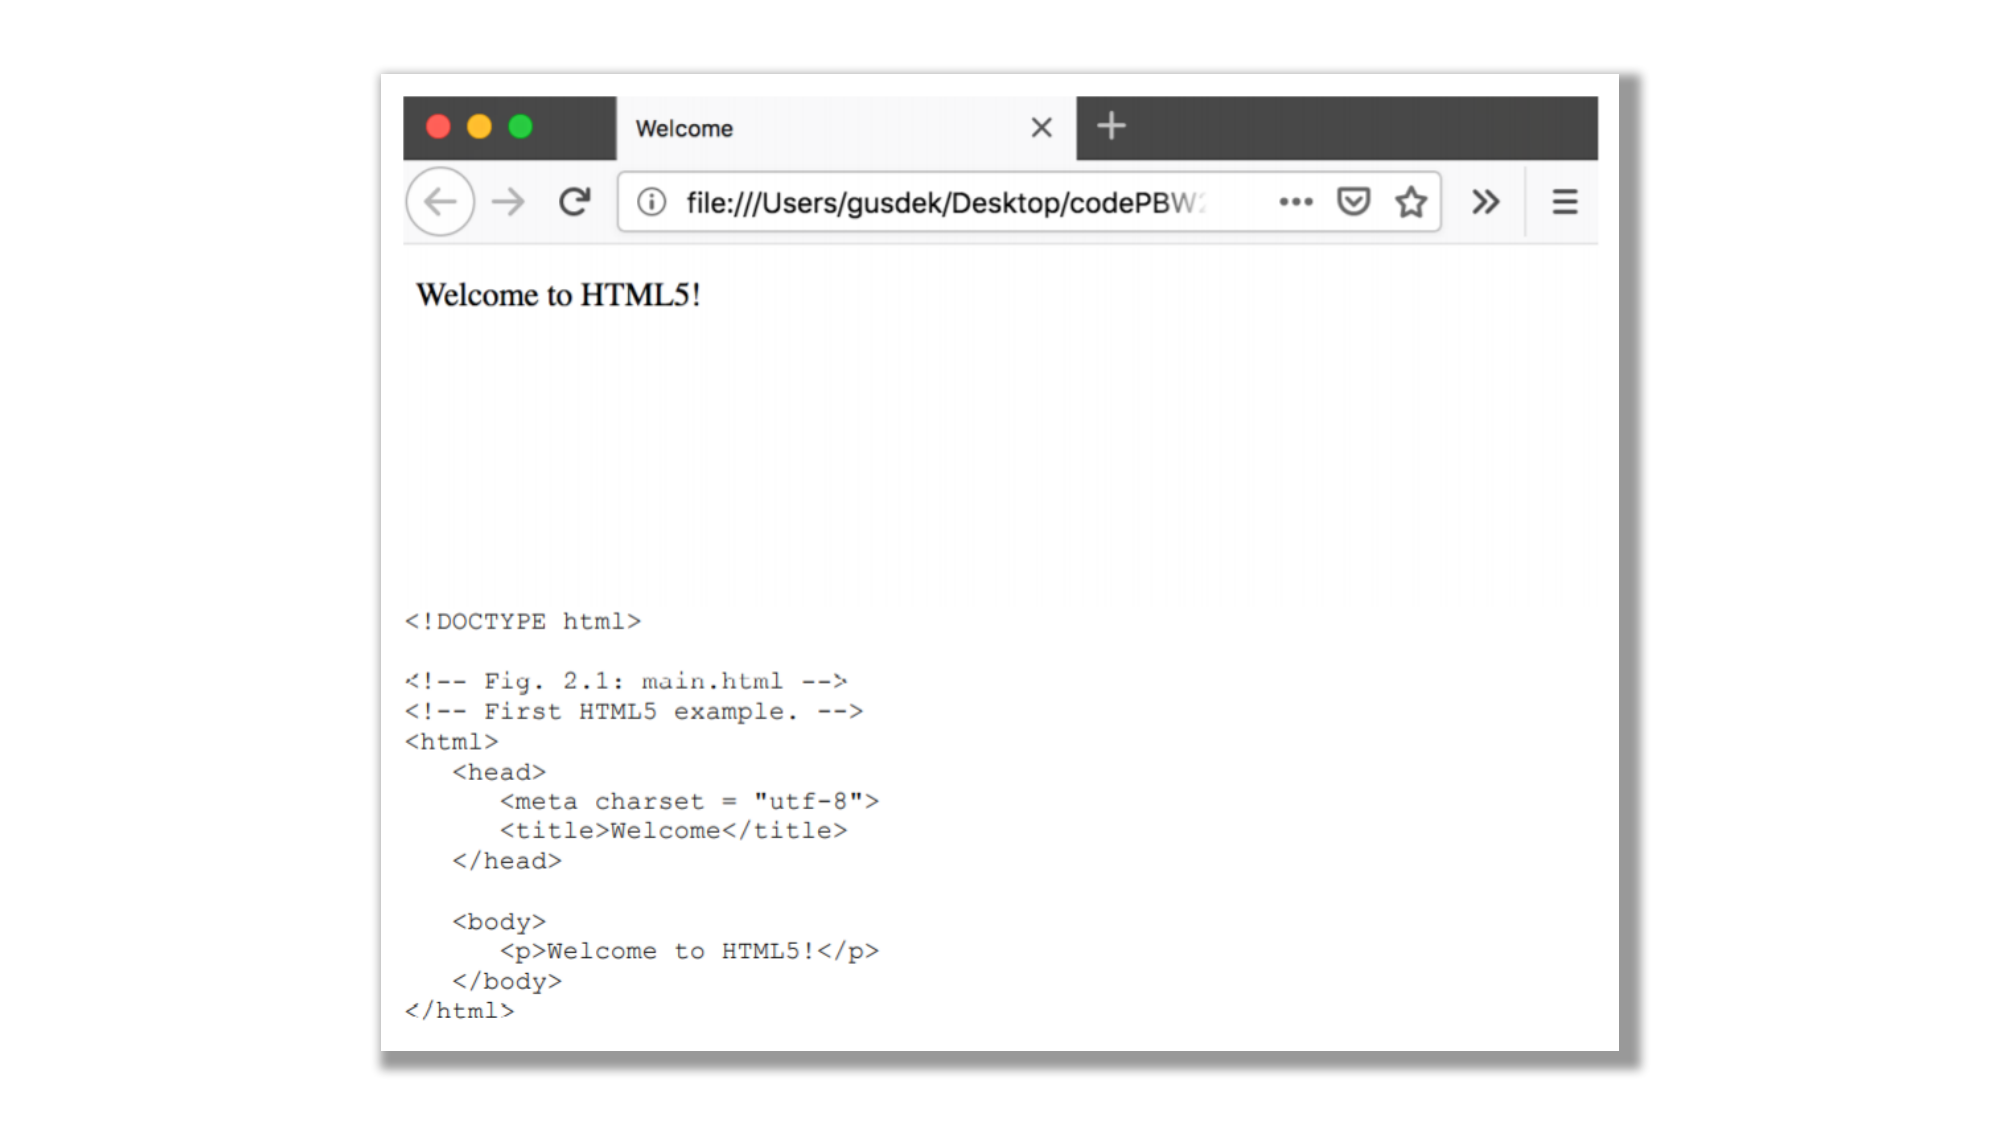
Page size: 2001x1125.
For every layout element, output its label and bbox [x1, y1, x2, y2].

picture [381, 74, 1619, 1051]
